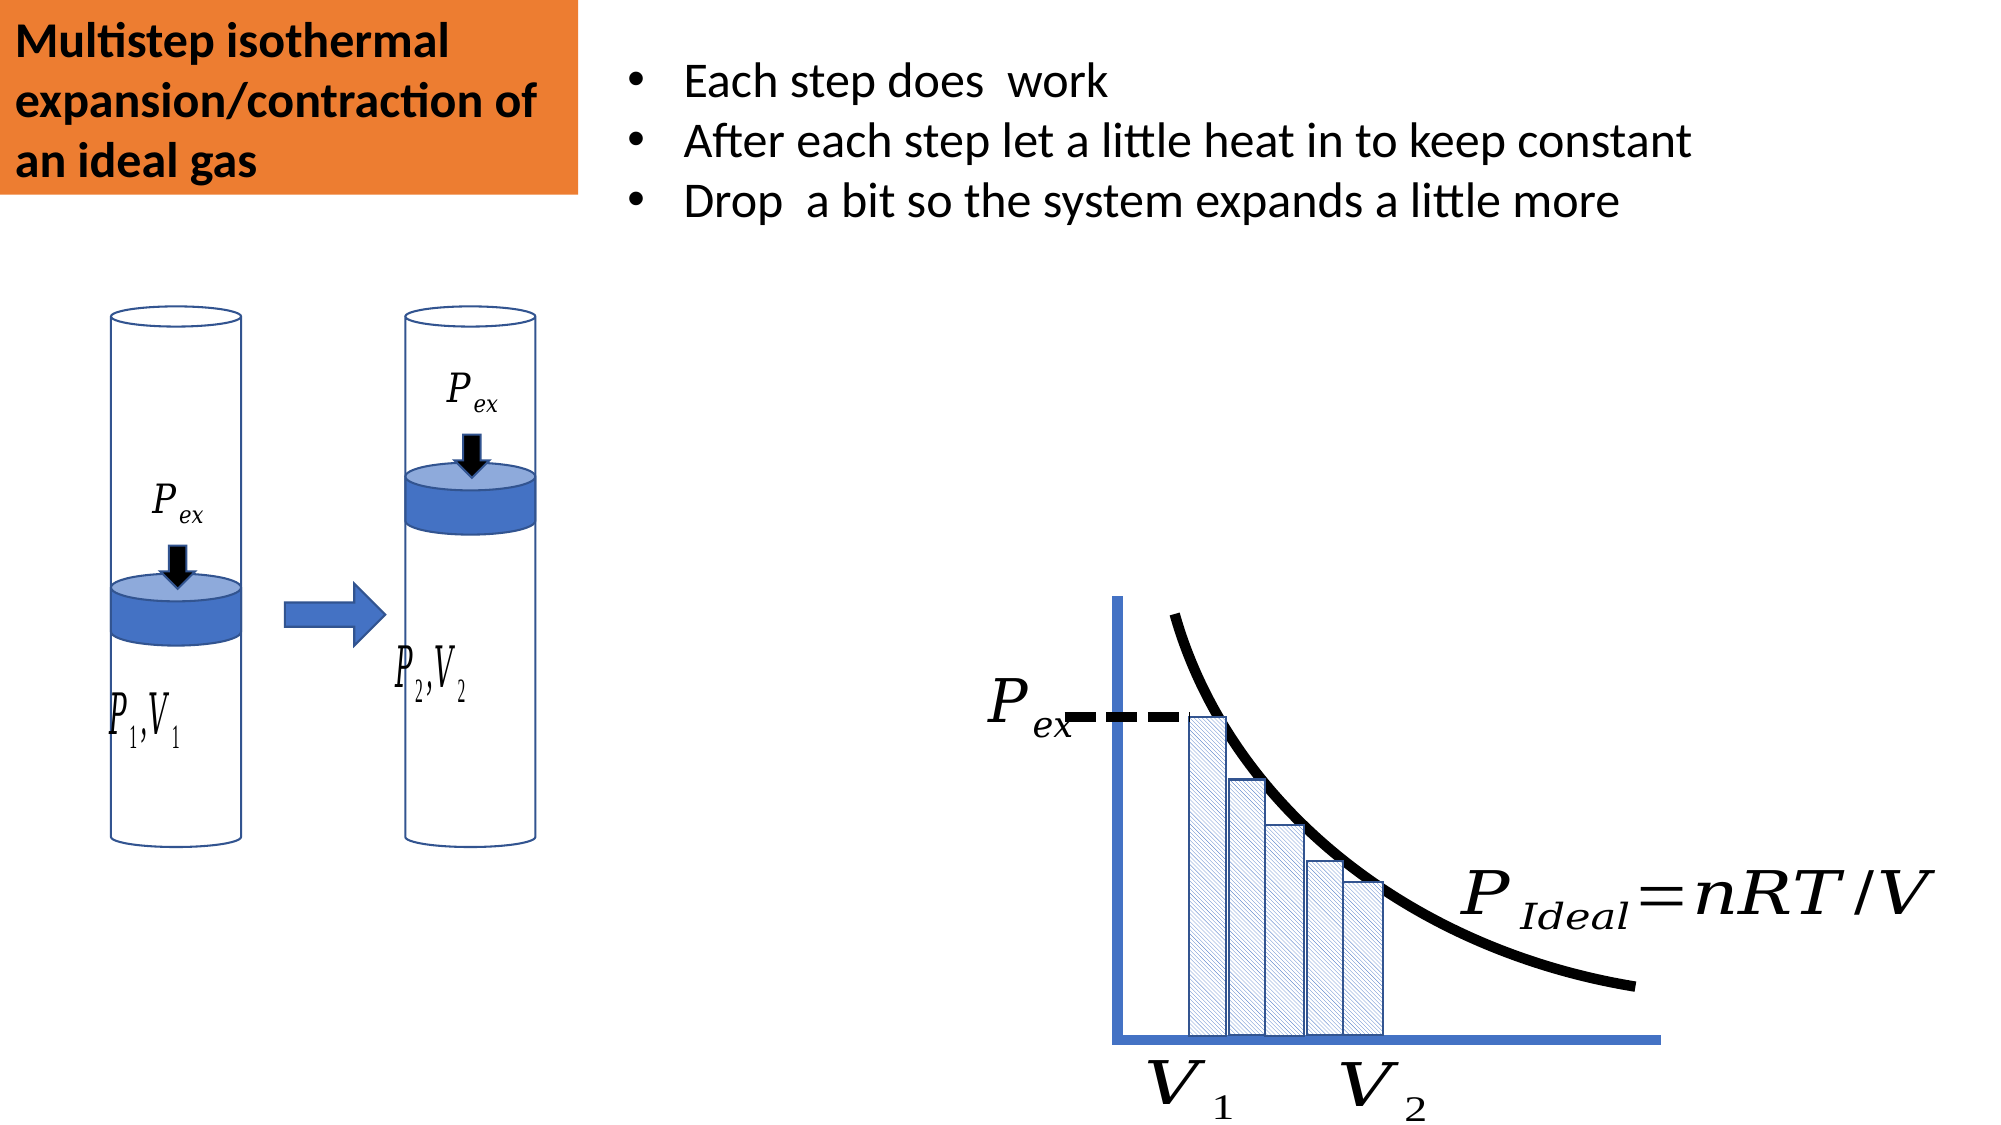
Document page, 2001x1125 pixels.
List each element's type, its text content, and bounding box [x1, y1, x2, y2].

text_box Multistep isothermal expansion/contraction of an ideal gas [0, 0, 579, 195]
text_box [107, 306, 536, 848]
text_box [984, 2, 2000, 1125]
